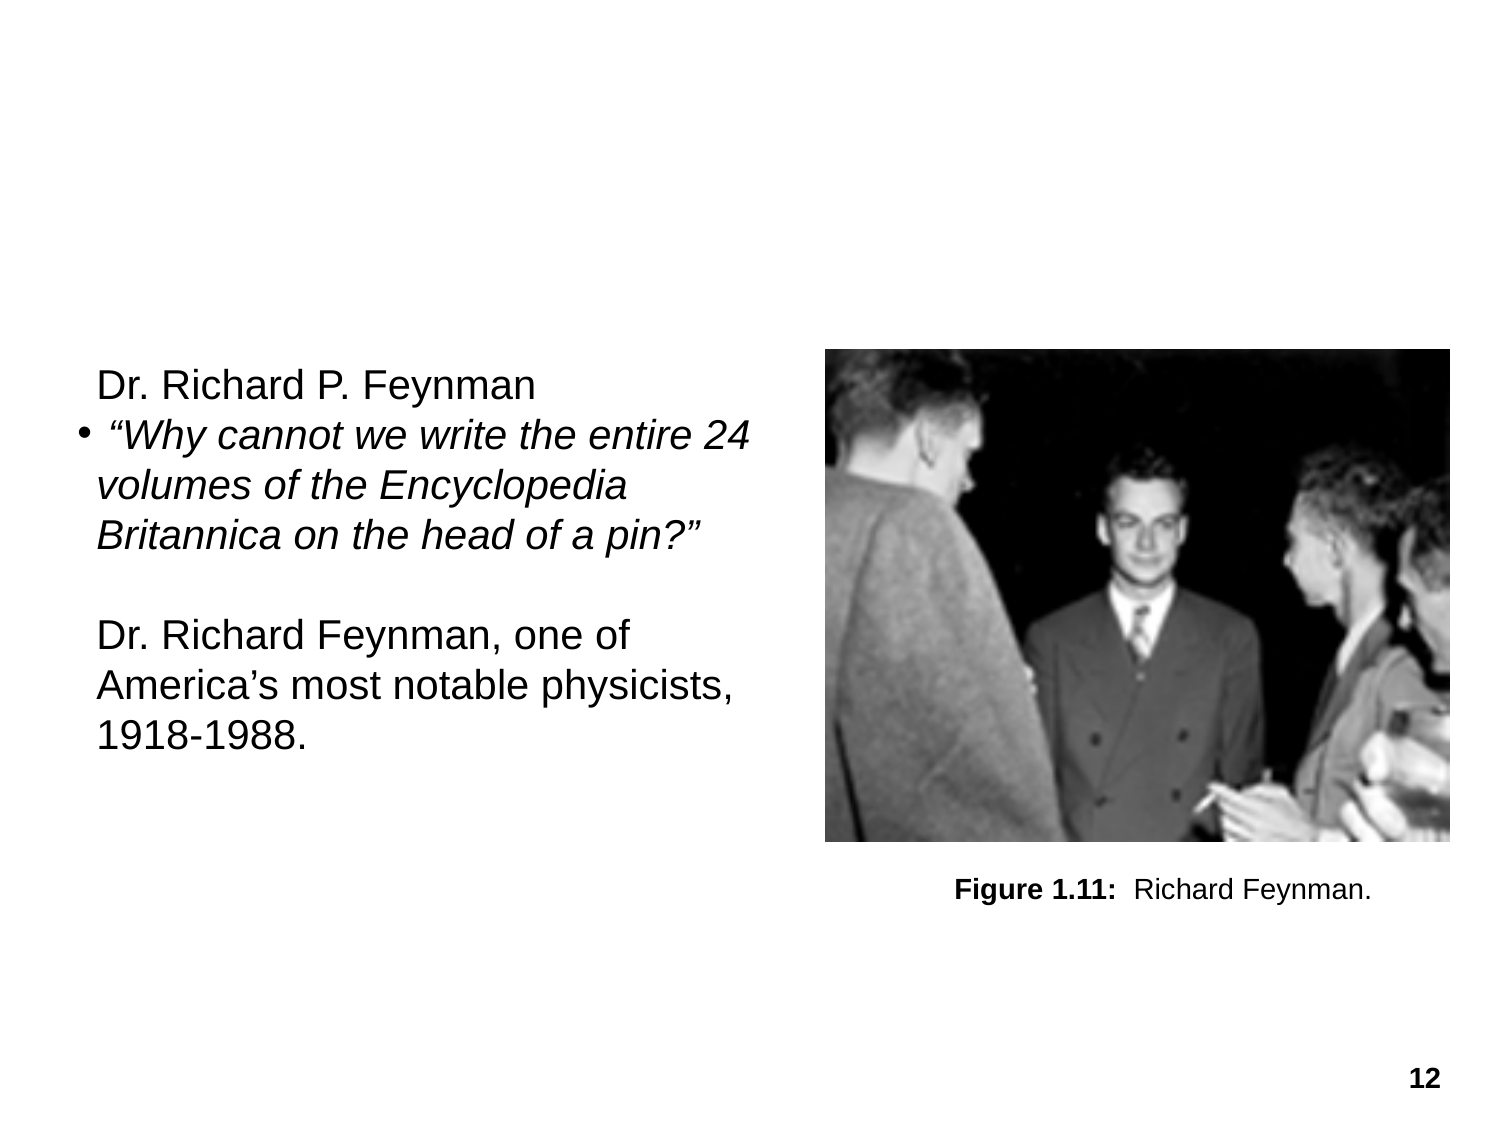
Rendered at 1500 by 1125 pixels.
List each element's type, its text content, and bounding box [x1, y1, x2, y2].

text_box Figure 1.11: Richard Feynman. [924, 862, 1388, 913]
picture [824, 349, 1451, 843]
text_box 12 [1393, 1051, 1457, 1125]
text_box Dr. Richard P. Feynman “Why cannot we write the entire 24 volumes of the Encyclopedia Britannica on the head of a pin?” Dr. Richard Feynman, one of America’s most notable physicists, 1918-1988. [62, 349, 788, 766]
